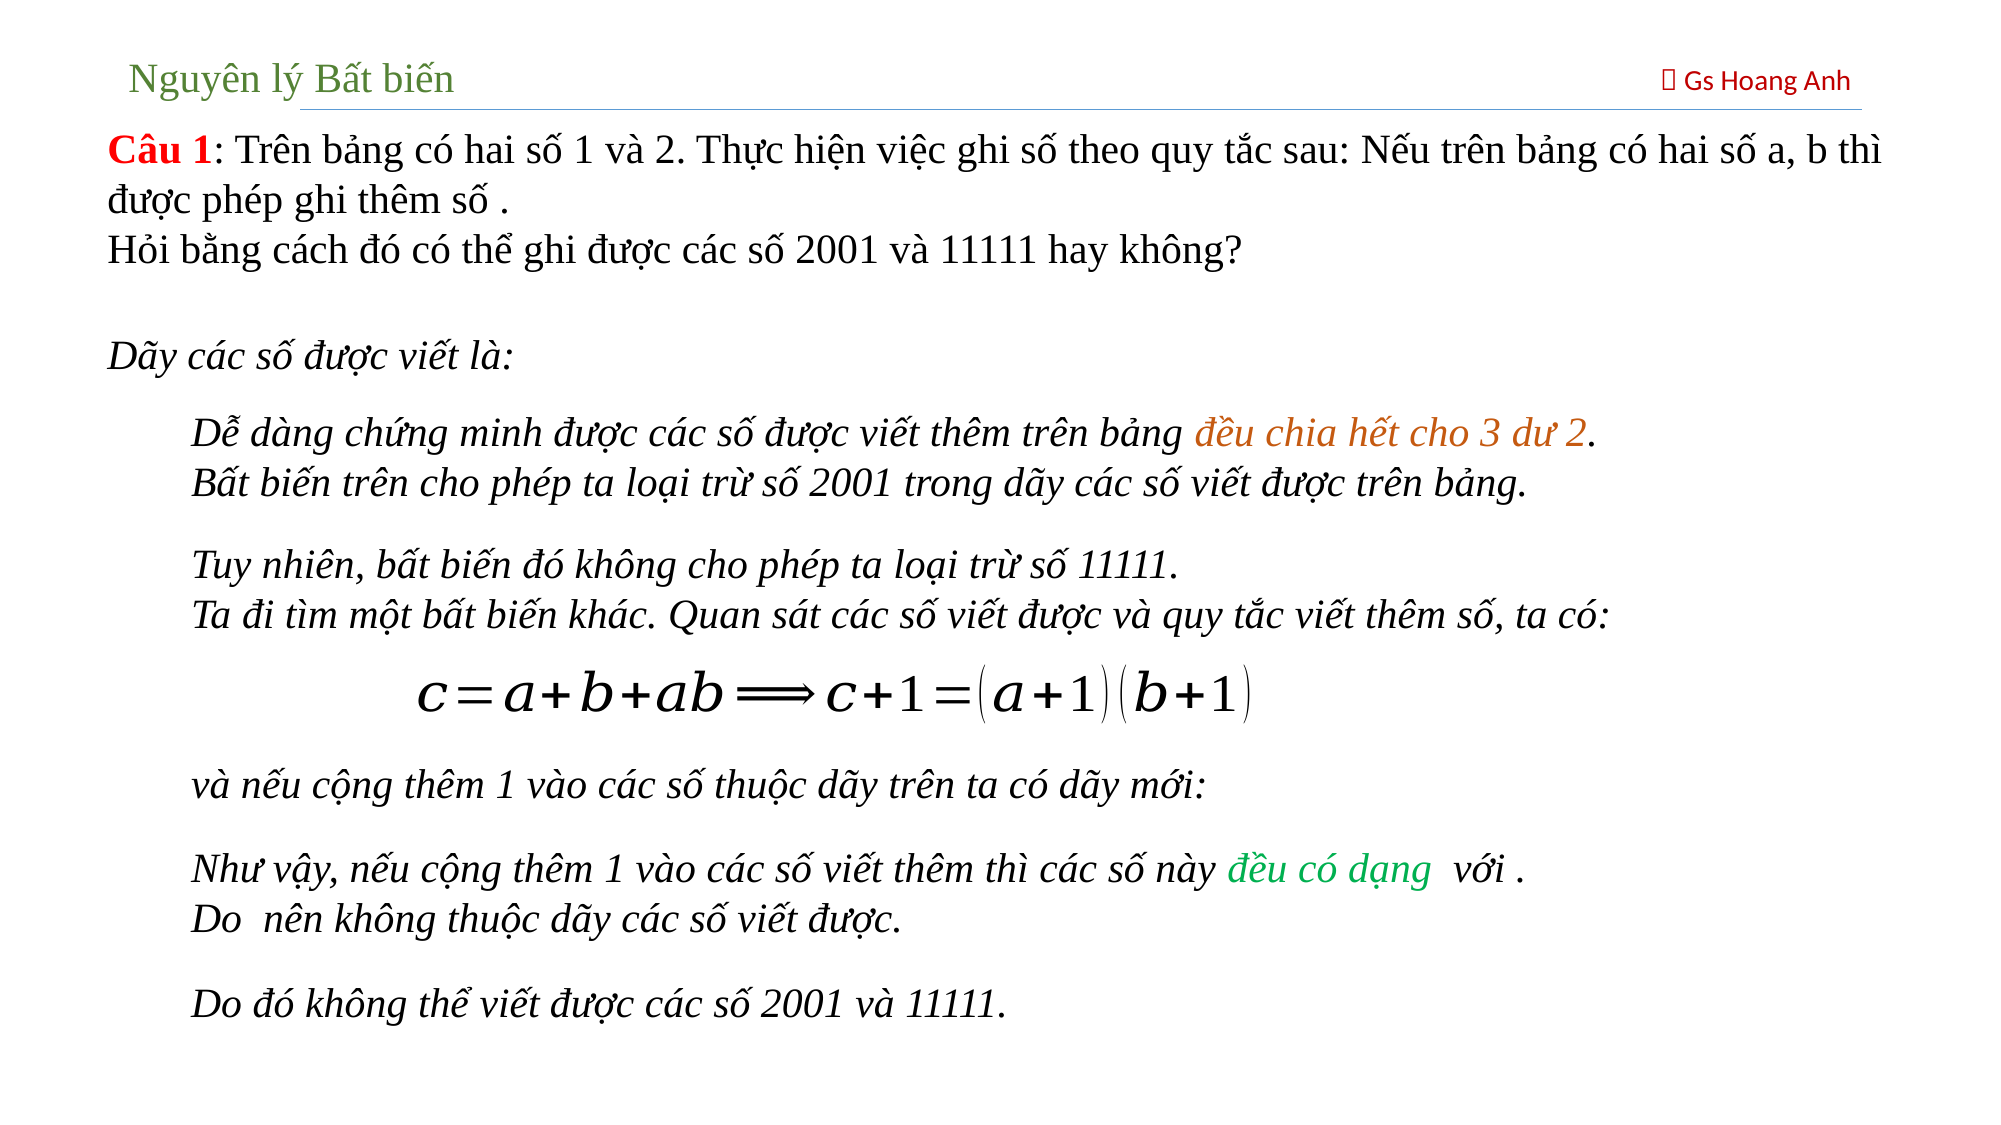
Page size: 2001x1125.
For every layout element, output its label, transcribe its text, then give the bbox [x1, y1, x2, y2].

text_box  Gs Hoang Anh [1609, 53, 1902, 104]
text_box Tuy nhiên, bất biến đó không cho phép ta loại trừ số 11111. Ta đi tìm một bất biến khác. Quan sát các số viết được và quy tắc viết thêm số, ta có: [176, 529, 1819, 644]
text_box Dễ dàng chứng minh được các số được viết thêm trên bảng đều chia hết cho 3 dư 2. Bất biến trên cho phép ta loại trừ số 2001 trong dãy các số viết được trên bảng. [176, 396, 1819, 512]
text_box Nguyên lý Bất biến [113, 43, 1156, 109]
text_box Do đó không thể viết được các số 2001 và 11111. [176, 968, 1756, 1033]
